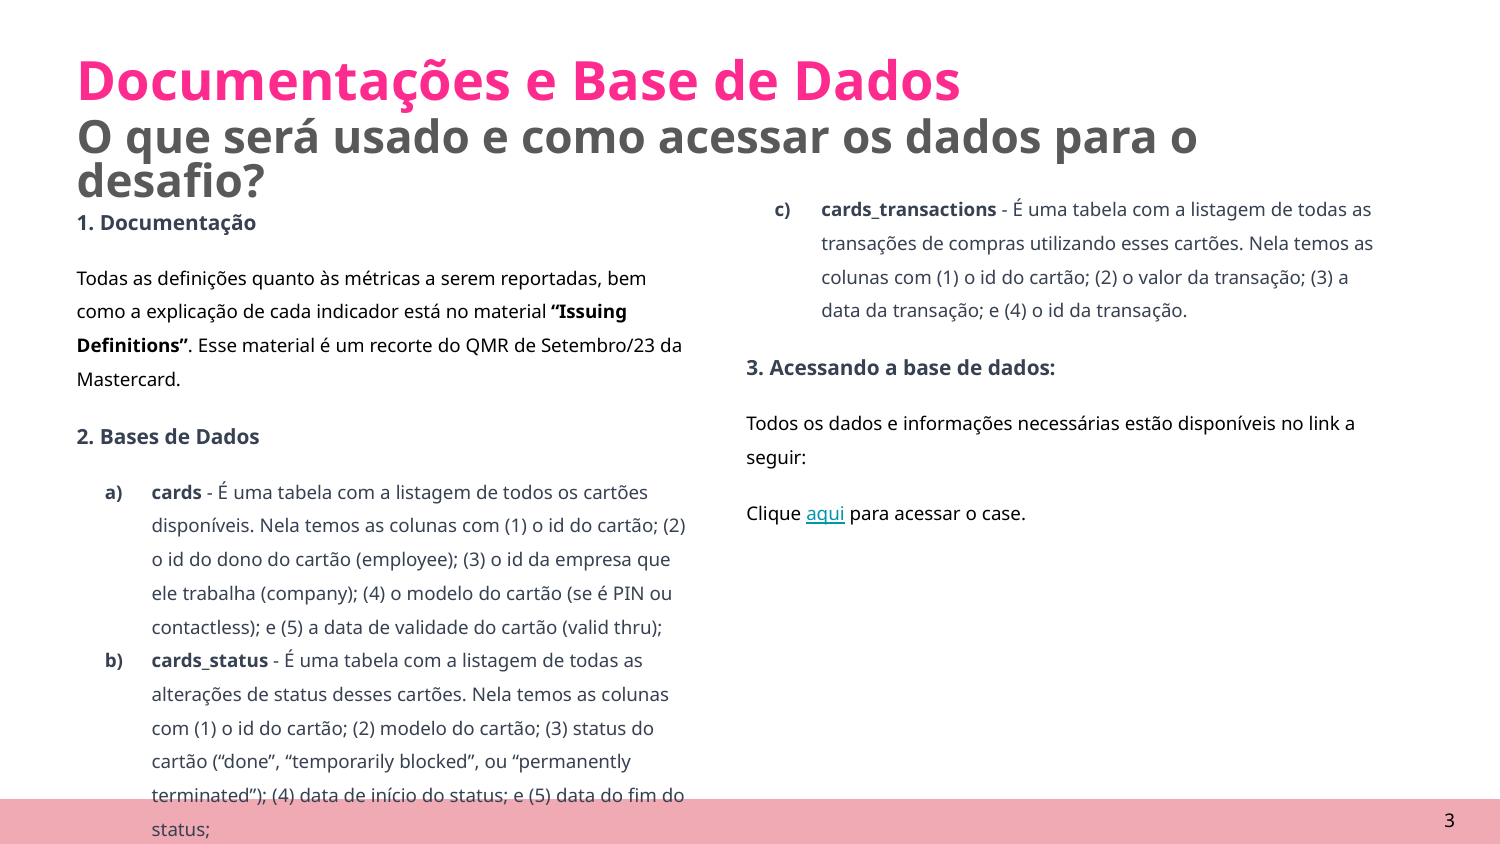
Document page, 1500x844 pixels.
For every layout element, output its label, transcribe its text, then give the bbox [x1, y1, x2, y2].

text_box Documentações e Base de Dados O que será usado e como acessar os dados para o desafio? [61, 43, 1329, 172]
text_box 1. Documentação Todas as definições quanto às métricas a serem reportadas, bem como a explicação de cada indicador está no material “Issuing Definitions”. Esse material é um recorte do QMR de Setembro/23 da Mastercard. 2. Bases de Dados cards - É uma tabela com a listagem de todos os cartões disponíveis. Nela temos as colunas com (1) o id do cartão; (2) o id do dono do cartão (employee); (3) o id da empresa que ele trabalha (company); (4) o modelo do cartão (se é PIN ou contactless); e (5) a data de validade do cartão (valid thru); cards_status - É uma tabela com a listagem de todas as alterações de status desses cartões. Nela temos as colunas com (1) o id do cartão; (2) modelo do cartão; (3) status do cartão (“done”, “temporarily blocked”, ou “permanently terminated”); (4) data de início do status; e (5) data do fim do status; [61, 181, 708, 761]
text_box ‹#› [1399, 800, 1500, 843]
text_box cards_transactions - É uma tabela com a listagem de todas as transações de compras utilizando esses cartões. Nela temos as colunas com (1) o id do cartão; (2) o valor da transação; (3) a data da transação; e (4) o id da transação. 3. Acessando a base de dados: Todos os dados e informações necessárias estão disponíveis no link a seguir: Clique aqui para acessar o case. [731, 171, 1392, 751]
text_box [0, 799, 1500, 844]
